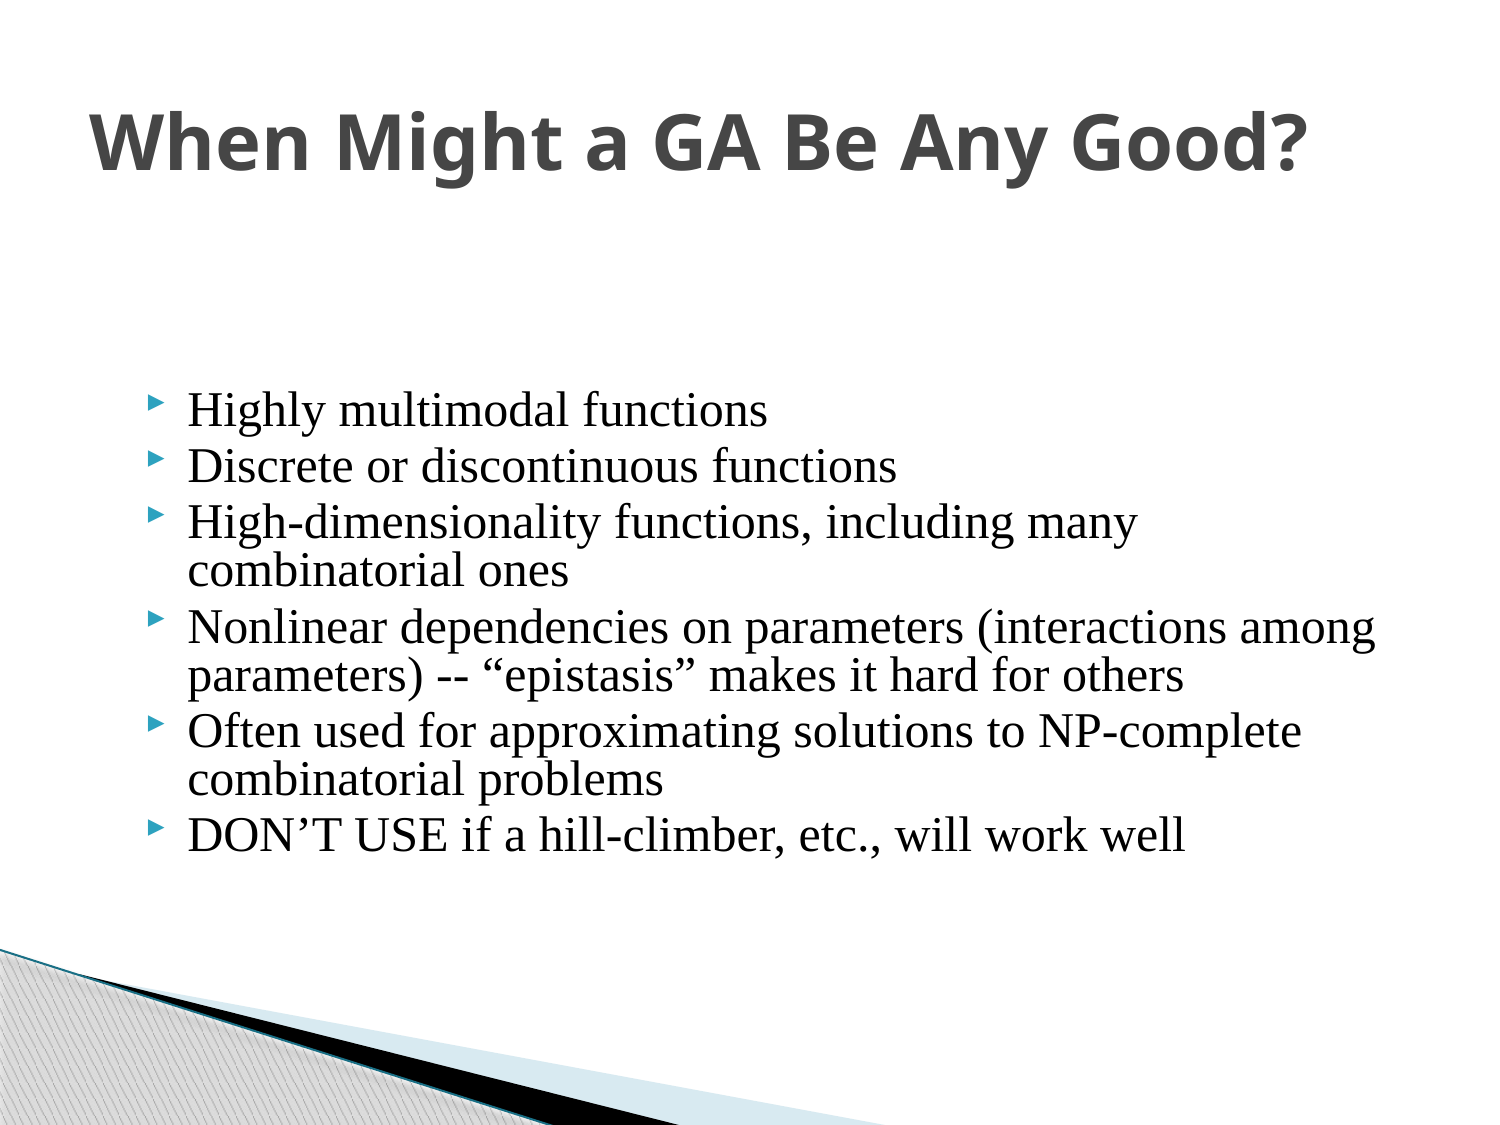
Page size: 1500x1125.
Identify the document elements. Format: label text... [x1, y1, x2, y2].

title When Might a GA Be Any Good? [75, 45, 1425, 233]
list Highly multimodal functions Discrete or discontinuous functions High-dimensionality functions, including many combinatorial ones Nonlinear dependencies on parameters (interactions among parameters) -- “epistasis” makes it hard for others Often used for approximating solutions to NP-complete combinatorial problems DON’T USE if a hill-climber, etc., will work well [112, 380, 1443, 938]
